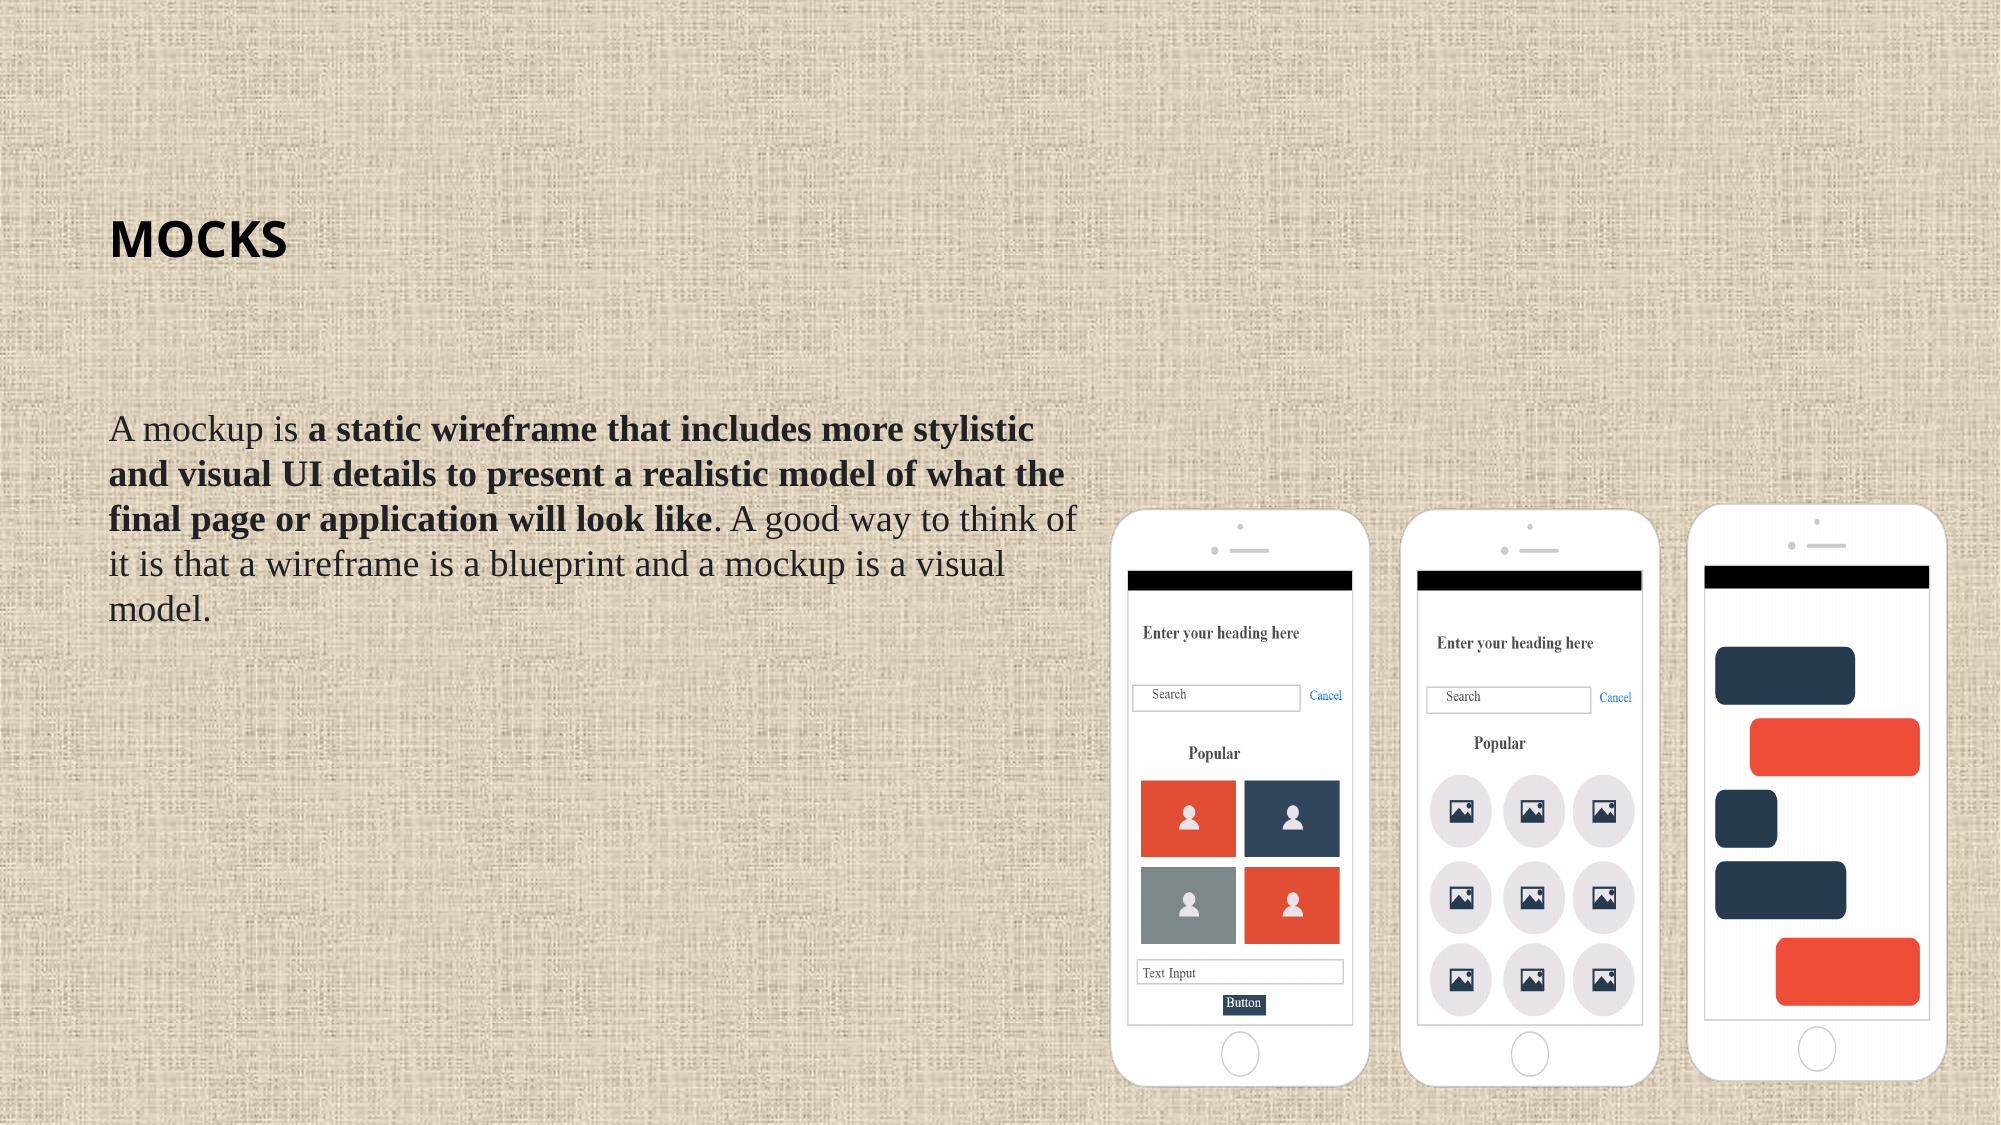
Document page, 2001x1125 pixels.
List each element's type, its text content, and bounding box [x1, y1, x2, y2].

picture [0, 0, 2001, 1125]
text_box MOCKS [93, 200, 326, 276]
text_box A mockup is a static wireframe that includes more stylistic and visual UI details to present a realistic model of what the final page or application will look like. A good way to think of it is that a wireframe is a blueprint and a mockup is a visual model. [93, 396, 1094, 637]
